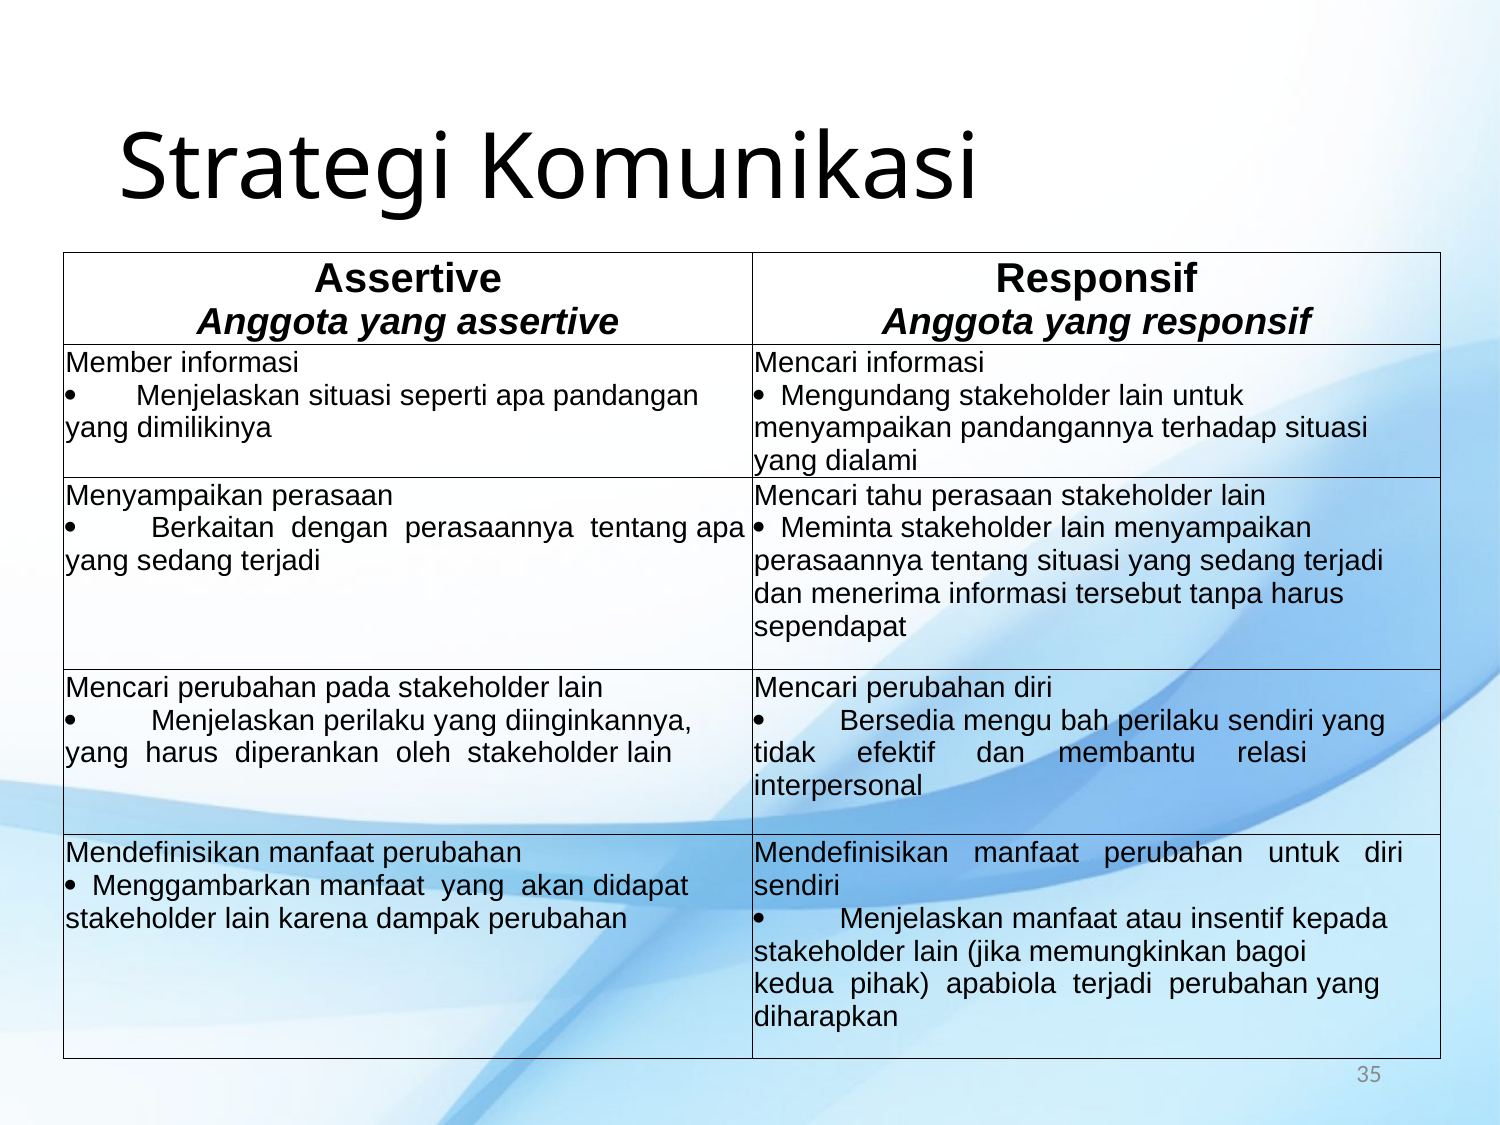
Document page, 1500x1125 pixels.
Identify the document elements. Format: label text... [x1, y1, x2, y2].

table_cell Mencari informasi · Mengundang stakeholder lain untuk menyampaikan pandangannya terhadap situasi yang dialami [753, 345, 1440, 477]
table_cell Mencari perubahan pada stakeholder lain · Menjelaskan perilaku yang diinginkannya, yang harus diperankan oleh stakeholder lain [64, 670, 752, 834]
table_cell Mendefinisikan manfaat perubahan untuk diri sendiri · Menjelaskan manfaat atau insentif kepada stakeholder lain (jika memungkinkan bagoi kedua pihak) apabiola terjadi perubahan yang diharapkan [753, 835, 1440, 1058]
slide_number 35 [1059, 1042, 1397, 1103]
table_cell Mencari tahu perasaan stakeholder lain · Meminta stakeholder lain menyampaikan perasaannya tentang situasi yang sedang terjadi dan menerima informasi tersebut tanpa harus sependapat [753, 478, 1440, 669]
table_header Responsif Anggota yang responsif [753, 253, 1440, 344]
title Strategi Komunikasi [103, 59, 1397, 252]
table_cell Mendefinisikan manfaat perubahan · Menggambarkan manfaat yang akan didapat stakeholder lain karena dampak perubahan [64, 835, 752, 1058]
list [0, 0, 1500, 1125]
table_header Assertive Anggota yang assertive [64, 253, 752, 344]
table_cell Mencari perubahan diri · Bersedia mengu bah perilaku sendiri yang tidak efektif dan membantu relasi interpersonal [753, 670, 1440, 834]
table_cell Menyampaikan perasaan · Berkaitan dengan perasaannya tentang apa yang sedang terjadi [64, 478, 752, 669]
table_cell Member informasi · Menjelaskan situasi seperti apa pandangan yang dimilikinya [64, 345, 752, 477]
